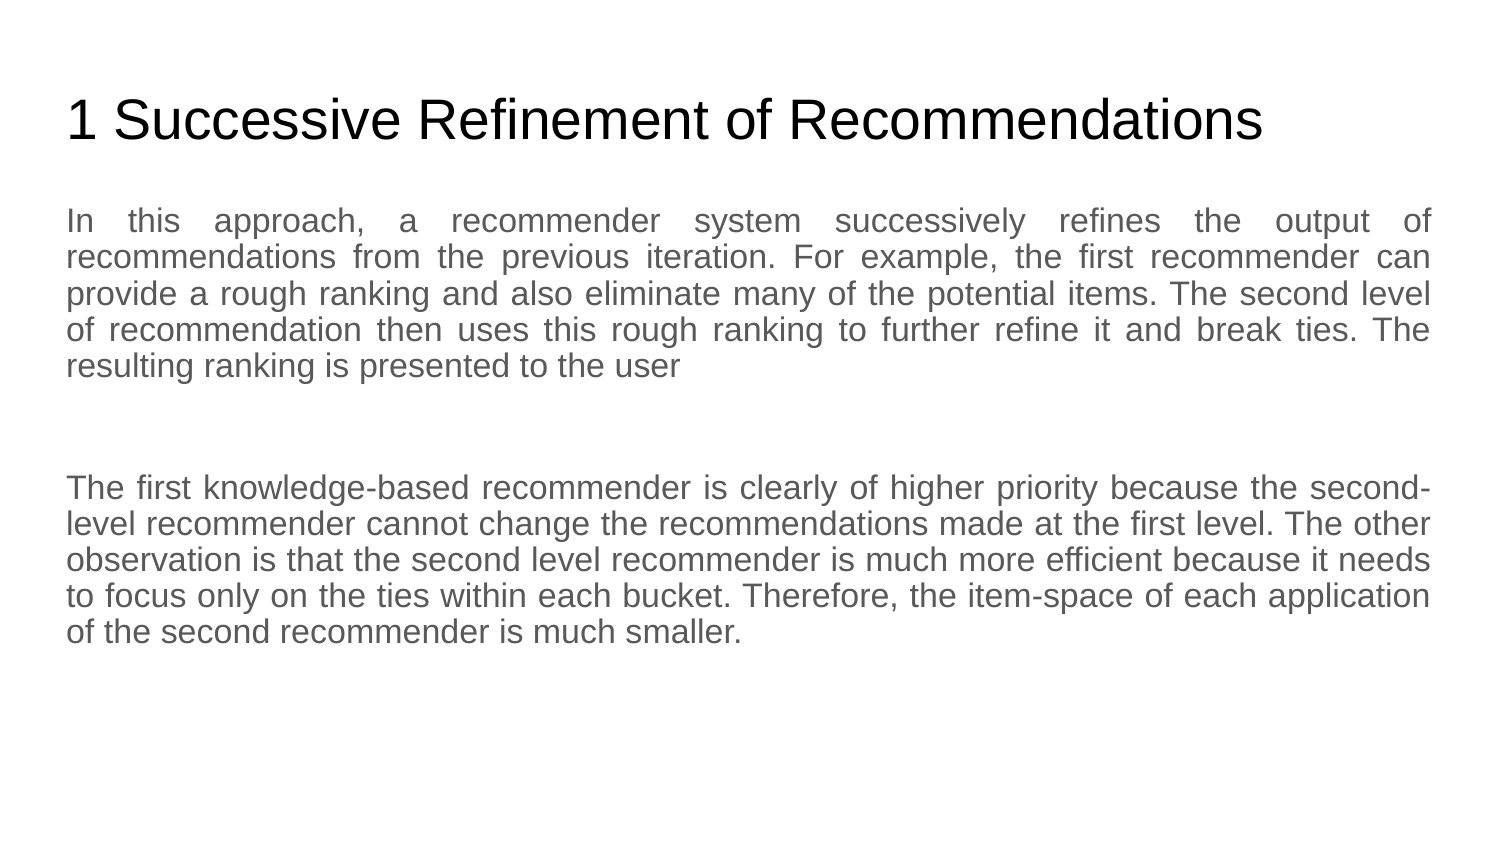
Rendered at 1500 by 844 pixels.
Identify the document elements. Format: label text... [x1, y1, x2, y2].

list In this approach, a recommender system successively refines the output of recommendations from the previous iteration. For example, the first recommender can provide a rough ranking and also eliminate many of the potential items. The second level of recommendation then uses this rough ranking to further refine it and break ties. The resulting ranking is presented to the user The first knowledge-based recommender is clearly of higher priority because the second-level recommender cannot change the recommendations made at the first level. The other observation is that the second level recommender is much more efficient because it needs to focus only on the ties within each bucket. Therefore, the item-space of each application of the second recommender is much smaller. [51, 189, 1449, 750]
title 1 Successive Refinement of Recommendations [51, 72, 1449, 167]
